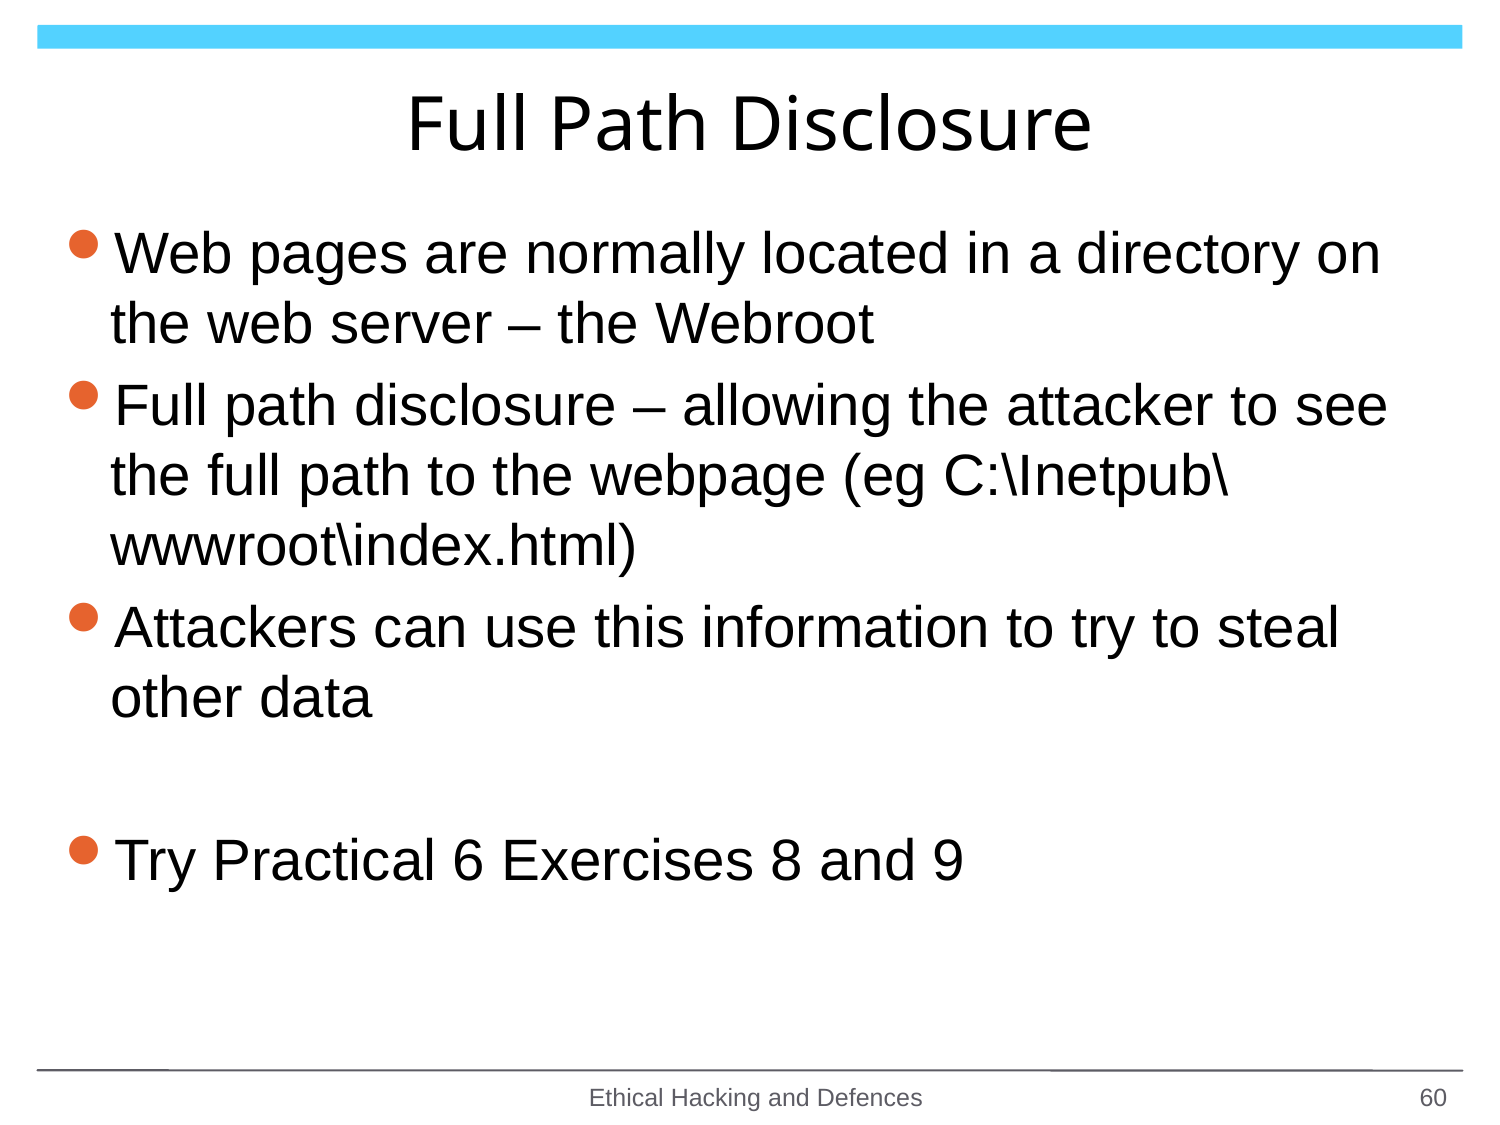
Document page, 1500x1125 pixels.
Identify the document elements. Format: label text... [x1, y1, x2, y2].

footer Ethical Hacking and Defences [474, 1069, 1038, 1123]
title Full Path Disclosure [50, 45, 1450, 197]
slide_number 60 [1112, 1069, 1463, 1123]
list Web pages are normally located in a directory on the web server – the Webroot Full path disclosure – allowing the attacker to see the full path to the webpage (eg C:\Inetpub\wwwroot\index.html) Attackers can use this information to try to steal other data Try Practical 6 Exercises 8 and 9 [50, 208, 1450, 1050]
